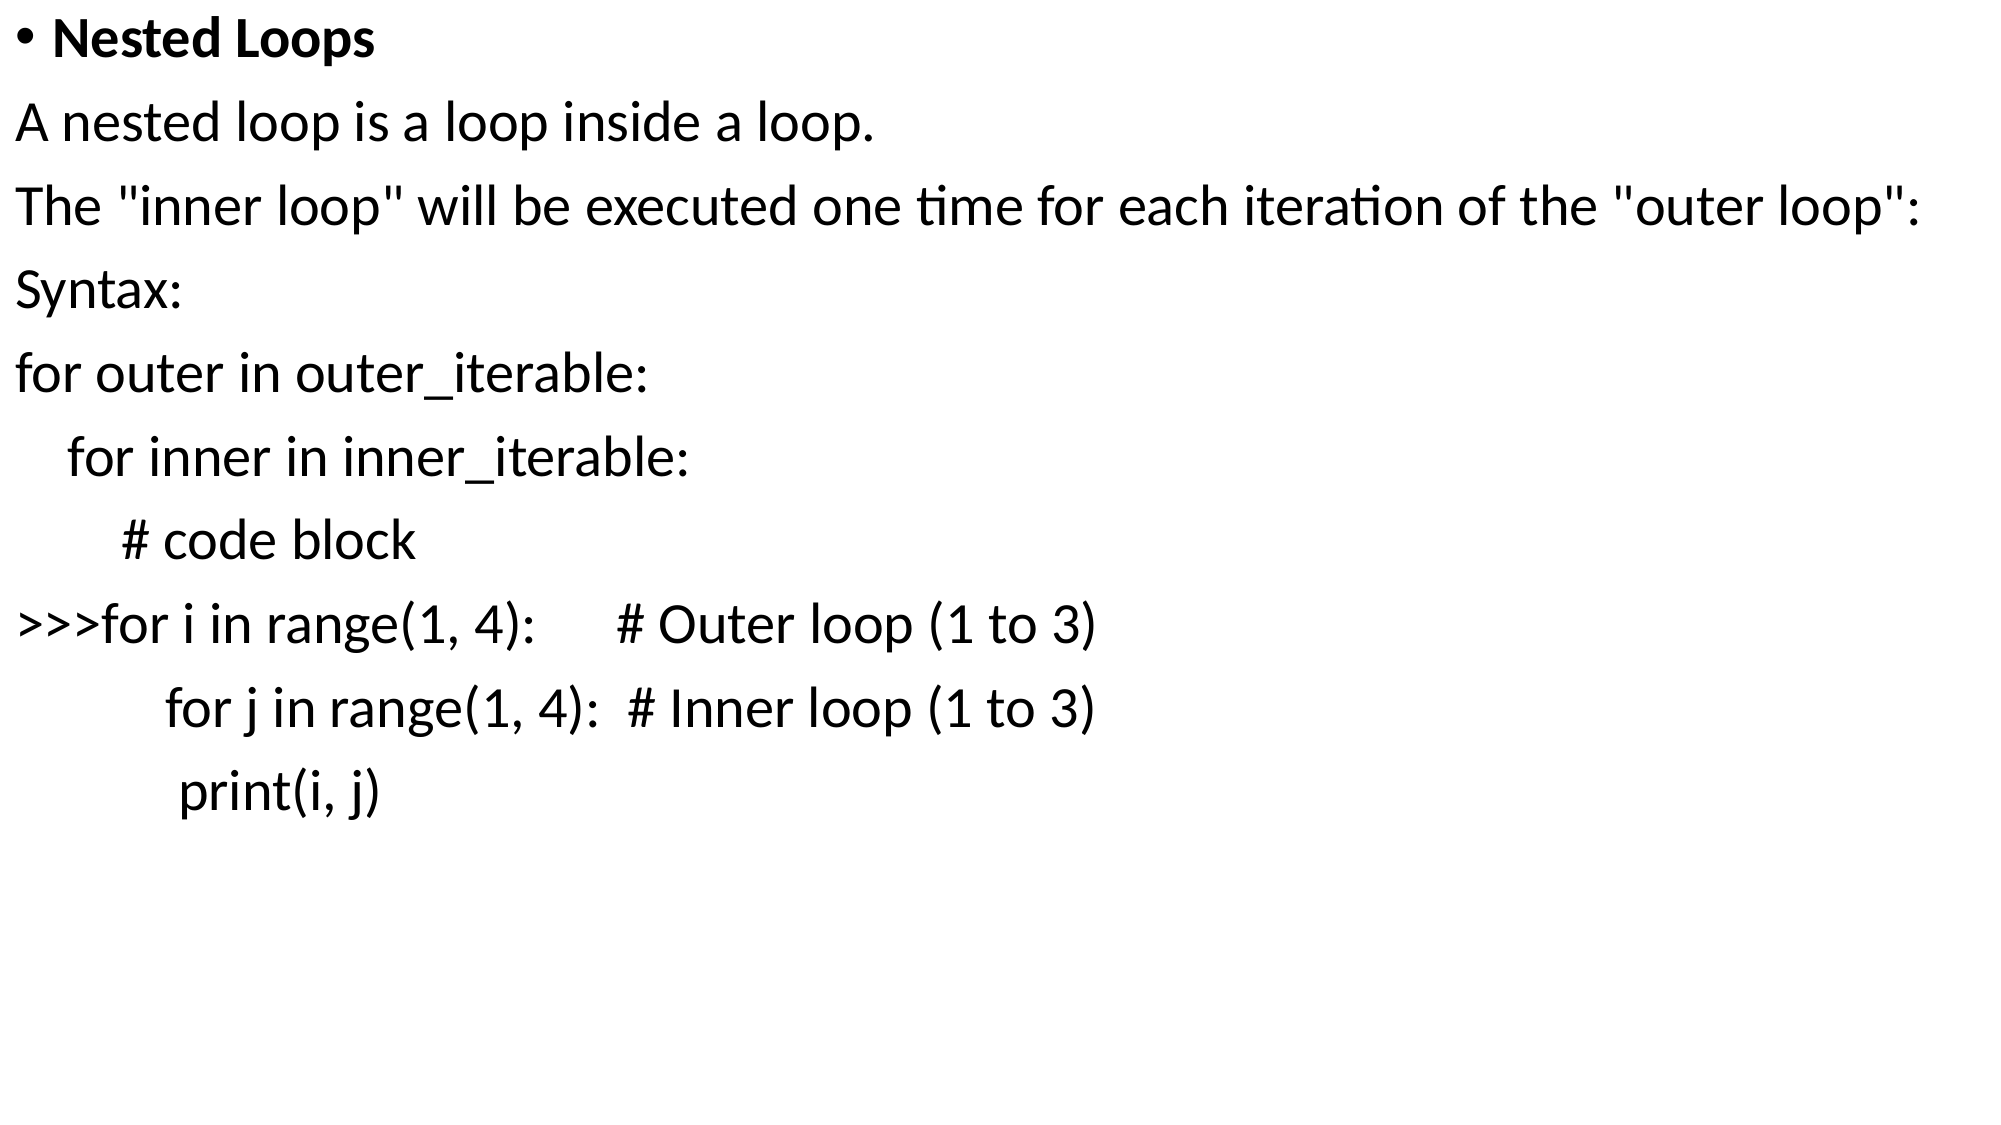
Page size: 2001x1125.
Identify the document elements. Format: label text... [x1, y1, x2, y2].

list Nested Loops A nested loop is a loop inside a loop. The "inner loop" will be executed one time for each iteration of the "outer loop": Syntax: for outer in outer_iterable: for inner in inner_iterable: # code block >>>for i in range(1, 4): # Outer loop (1 to 3) for j in range(1, 4): # Inner loop (1 to 3) print(i, j) [0, 0, 2000, 1125]
